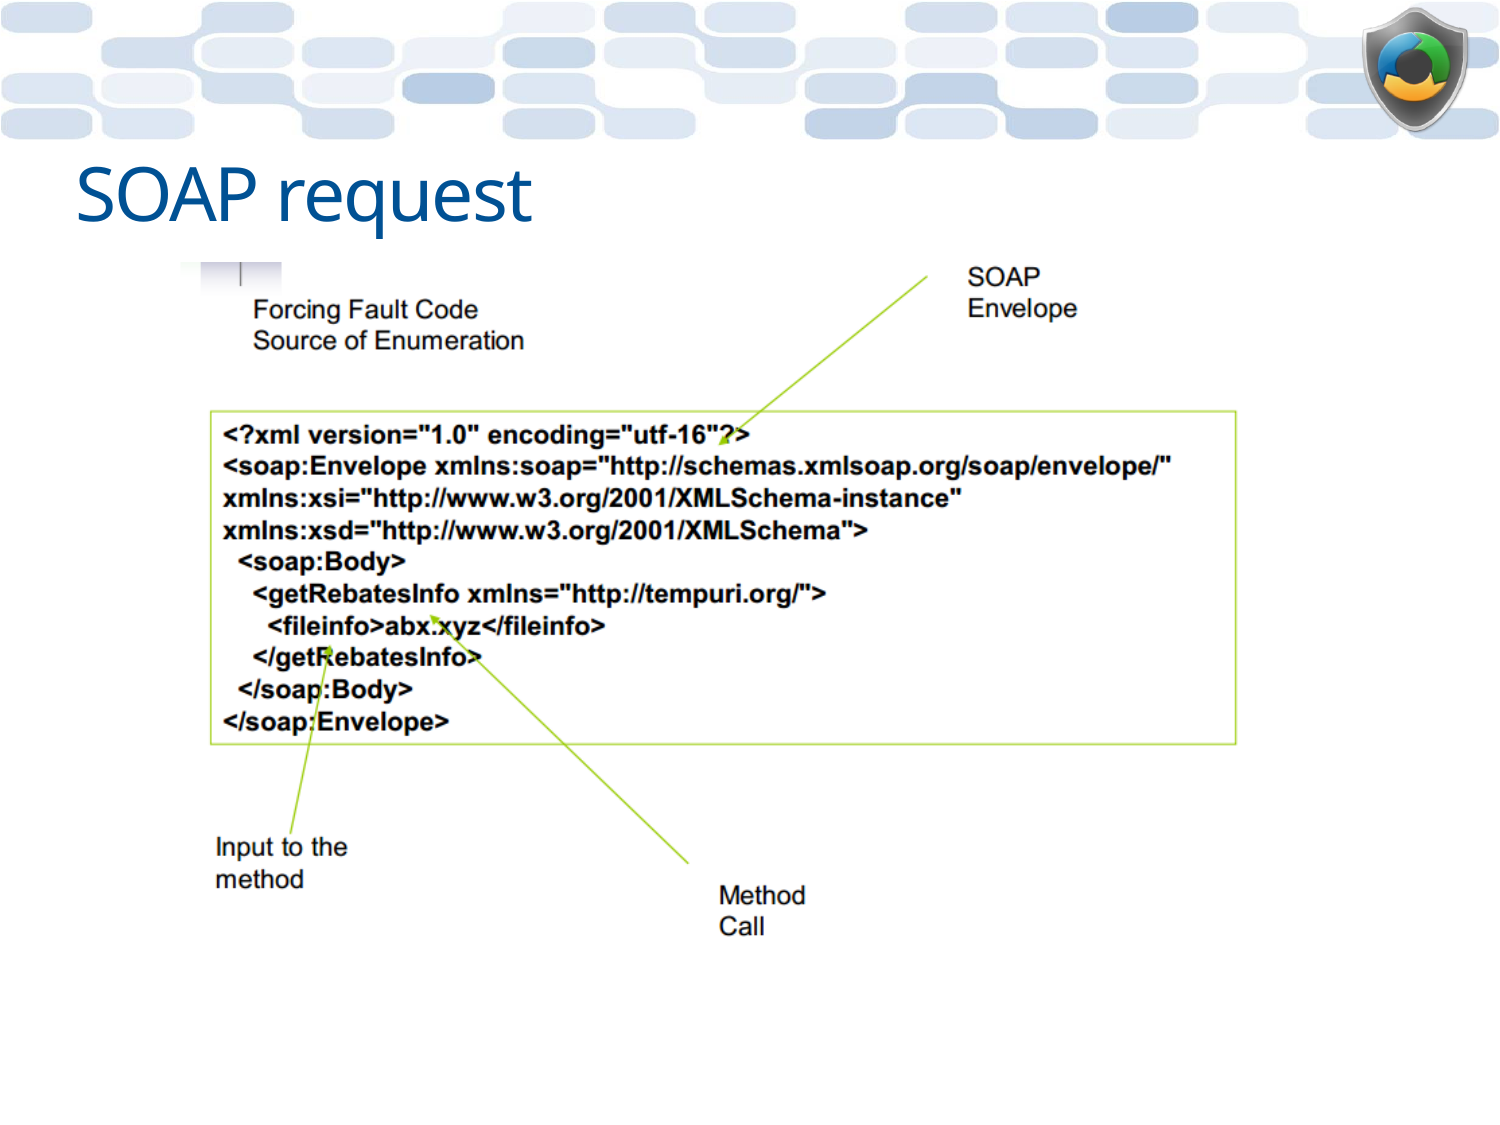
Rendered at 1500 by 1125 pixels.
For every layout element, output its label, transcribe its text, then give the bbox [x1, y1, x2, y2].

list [174, 262, 1271, 961]
picture [0, 0, 1500, 140]
title SOAP request [75, 146, 1425, 238]
